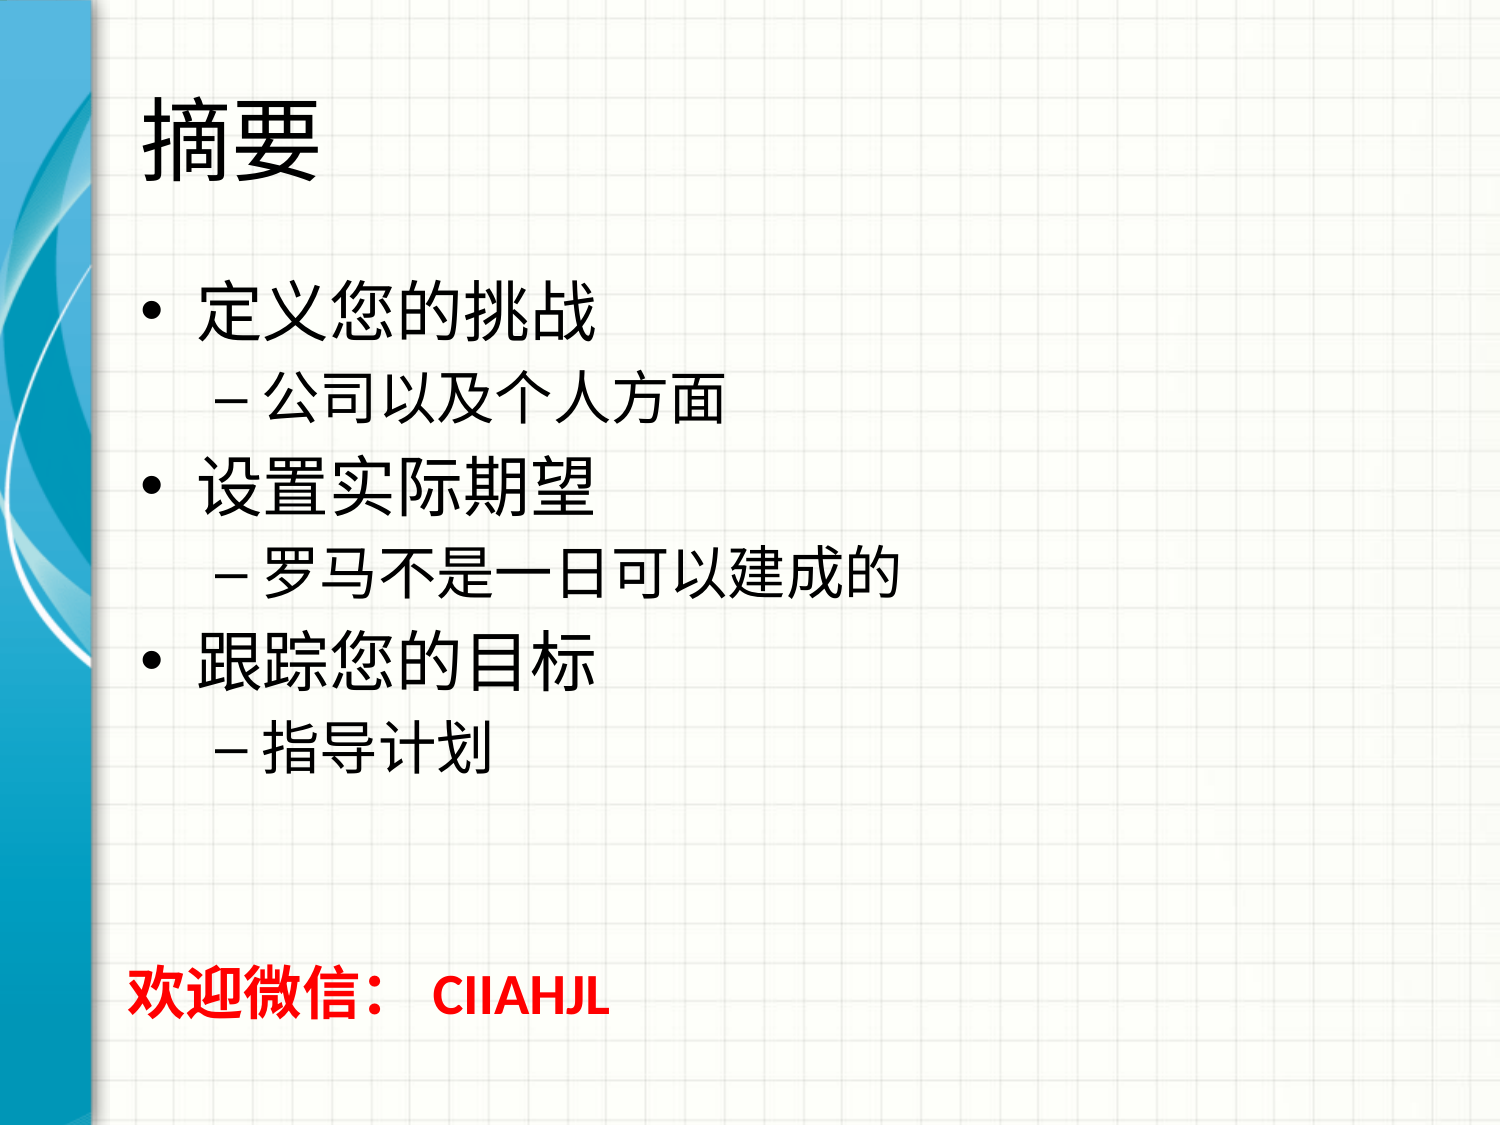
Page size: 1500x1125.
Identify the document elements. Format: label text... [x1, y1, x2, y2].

title 摘要 [125, 44, 1450, 232]
picture [0, 0, 1500, 1125]
list 定义您的挑战 公司以及个人方面 设置实际期望 罗马不是一日可以建成的 跟踪您的目标 指导计划 [125, 261, 1450, 967]
